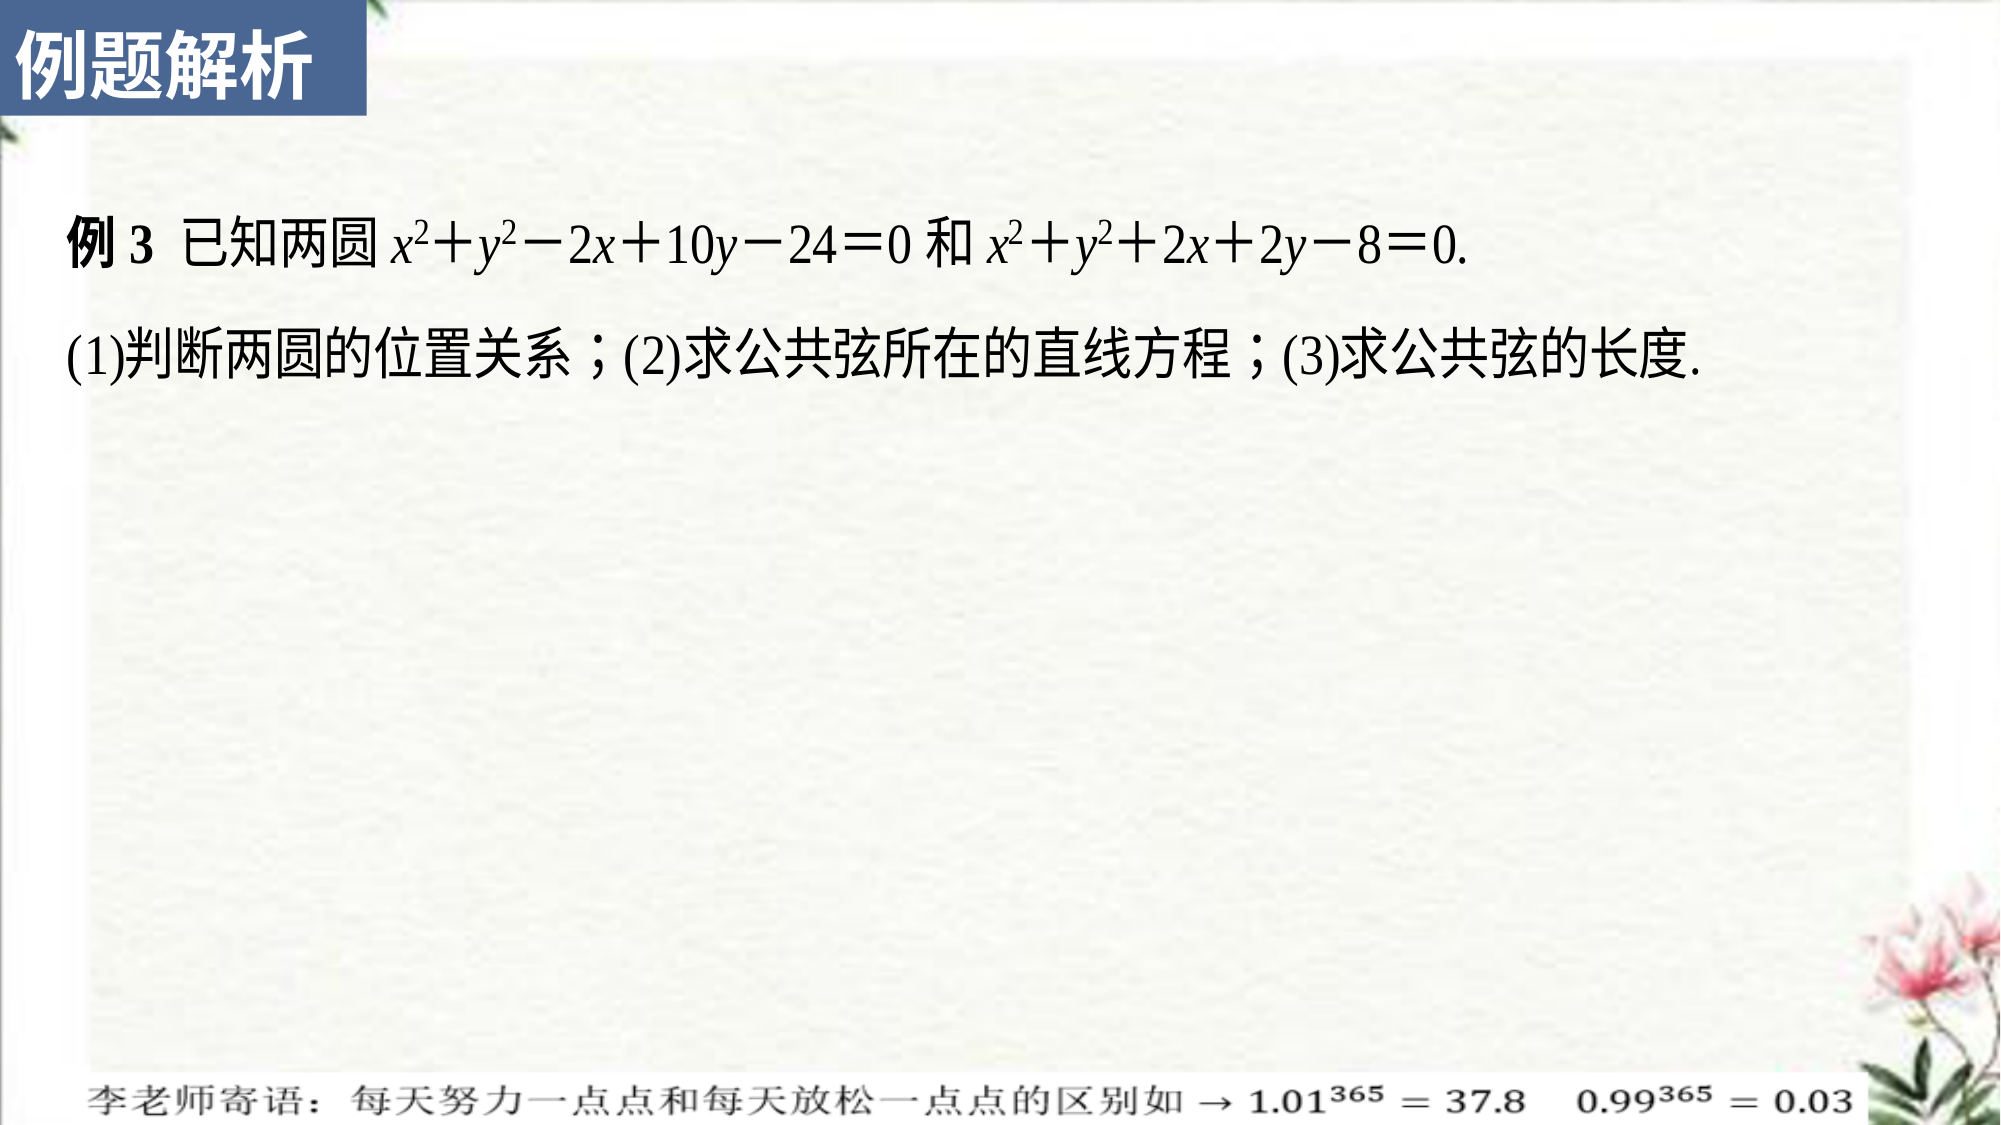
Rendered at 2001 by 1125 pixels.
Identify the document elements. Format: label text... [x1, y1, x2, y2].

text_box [66, 187, 1936, 412]
text_box 例题解析 [0, 0, 367, 116]
picture [0, 0, 2001, 1125]
